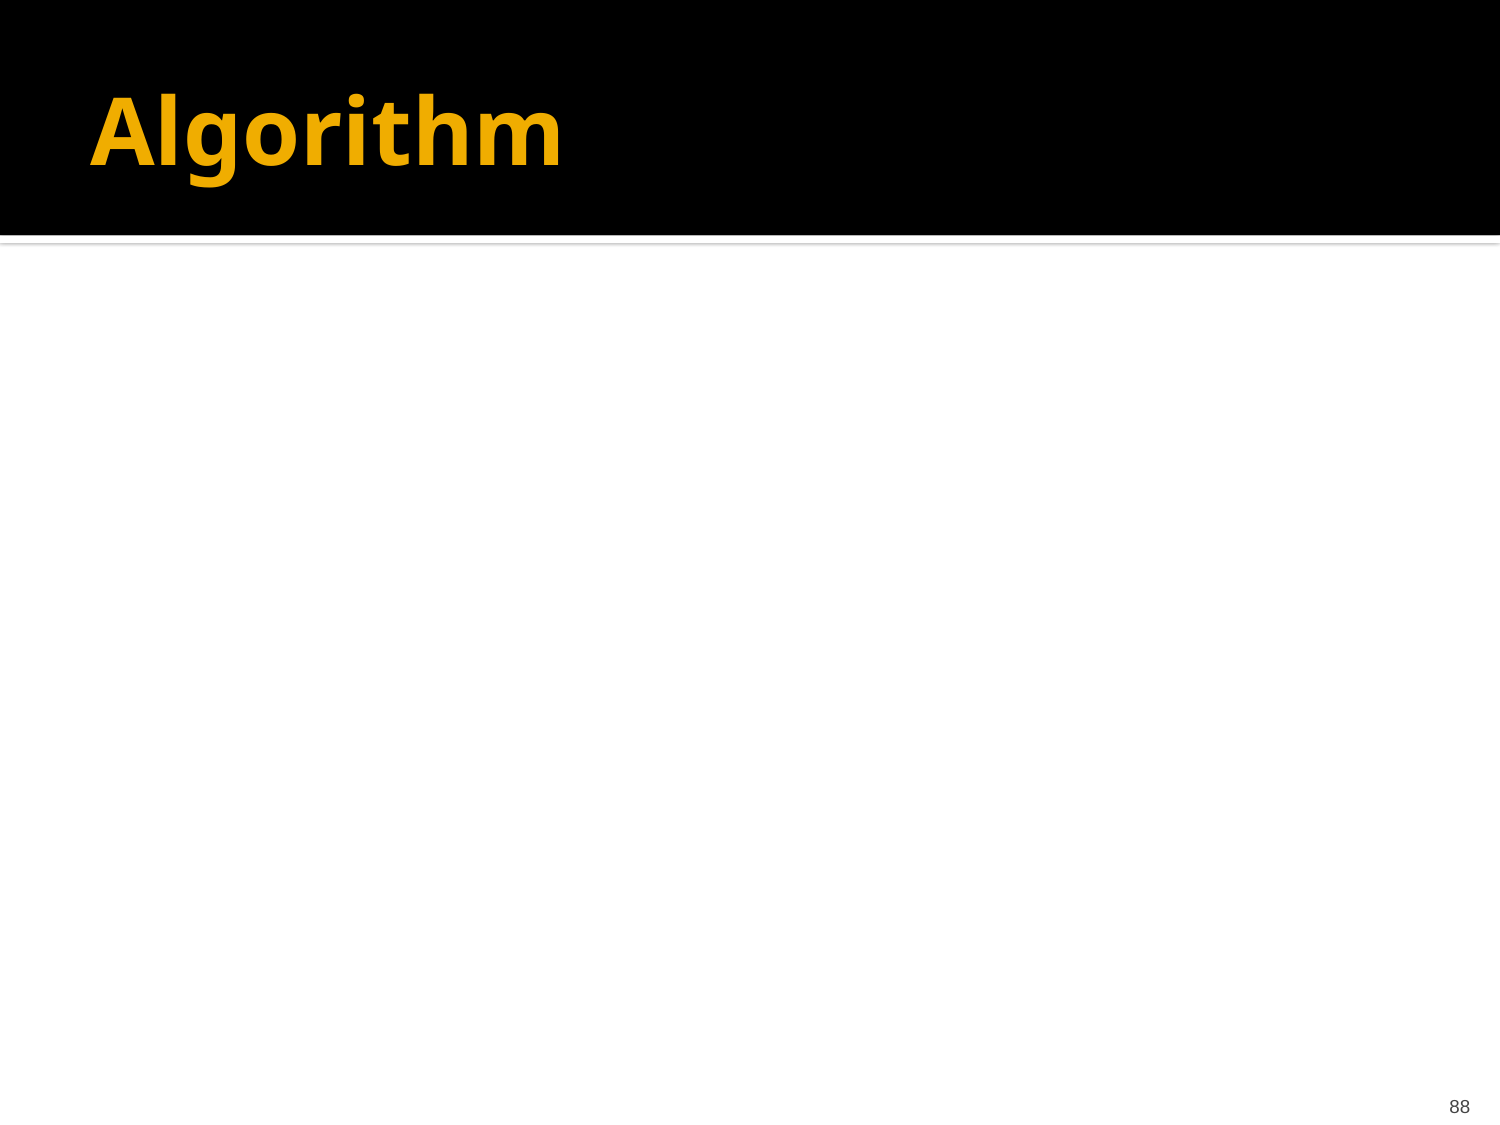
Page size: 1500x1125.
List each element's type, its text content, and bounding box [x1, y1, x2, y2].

title Algorithm [75, 24, 1425, 231]
slide_number 88 [1364, 1072, 1486, 1118]
